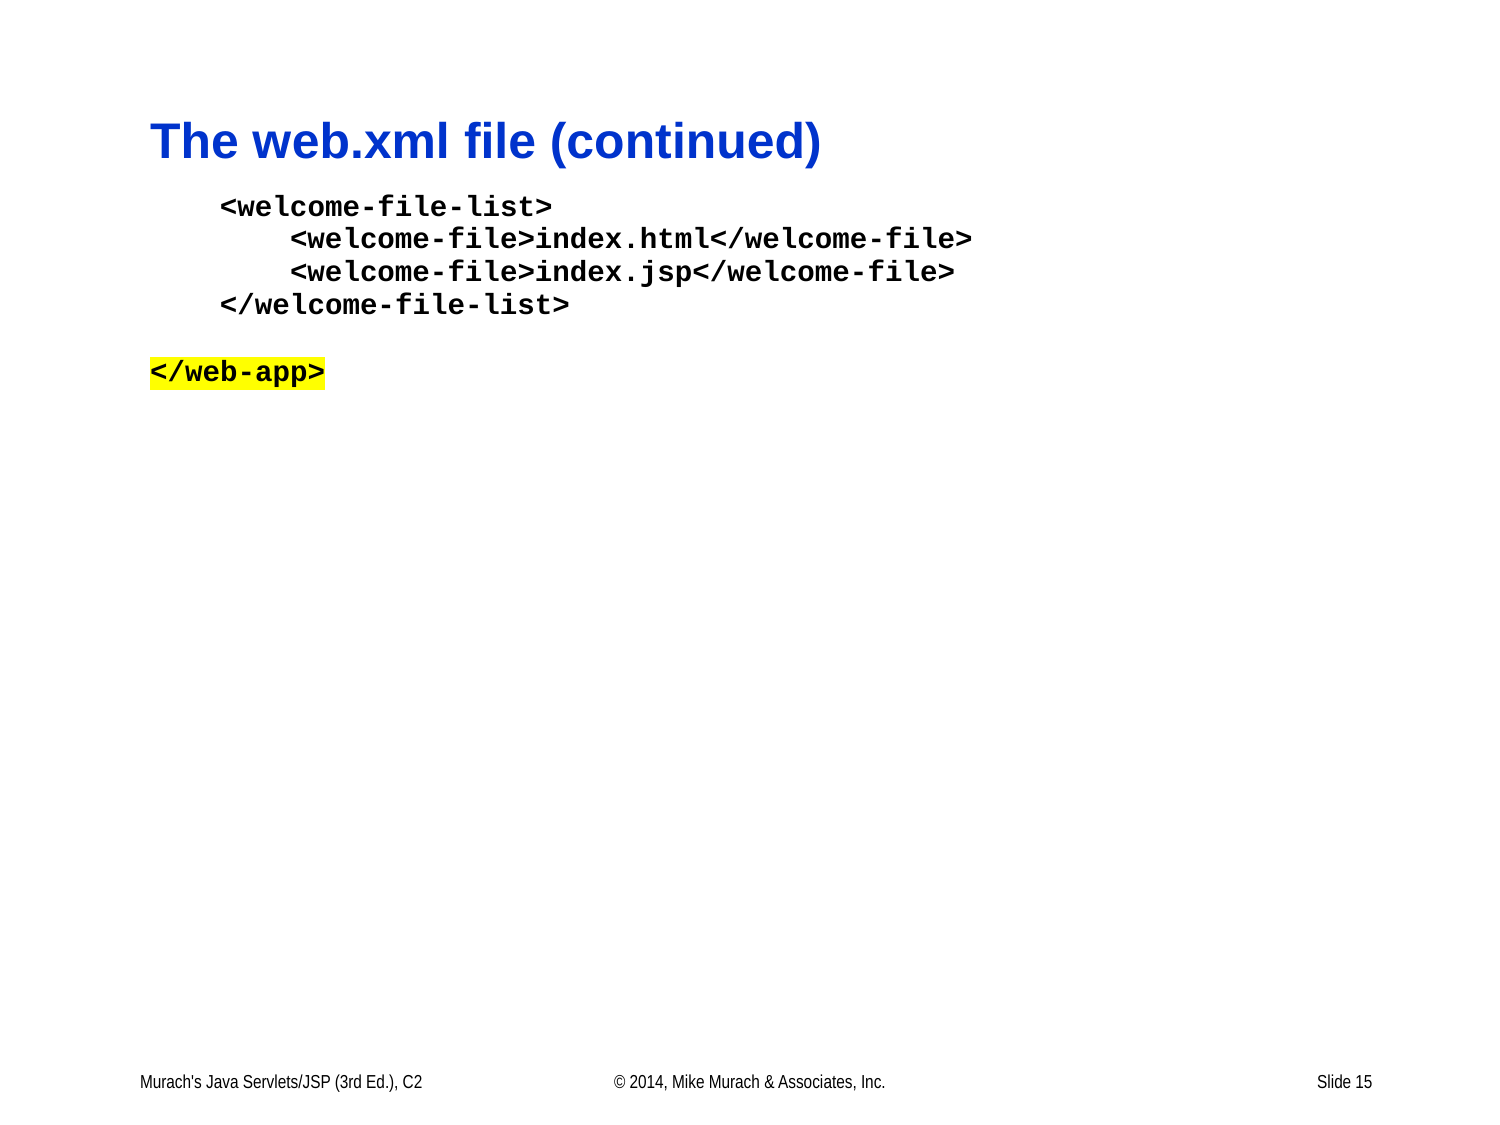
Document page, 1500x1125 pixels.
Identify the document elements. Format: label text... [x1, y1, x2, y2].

slide_number Murach's Java Servlets/JSP (3rd Ed.), C2 [125, 1025, 474, 1100]
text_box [149, 112, 1348, 183]
footer © 2014, Mike Murach & Associates, Inc. [474, 1025, 1025, 1100]
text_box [149, 191, 1348, 401]
slide_number Slide 15 [1074, 1025, 1388, 1100]
